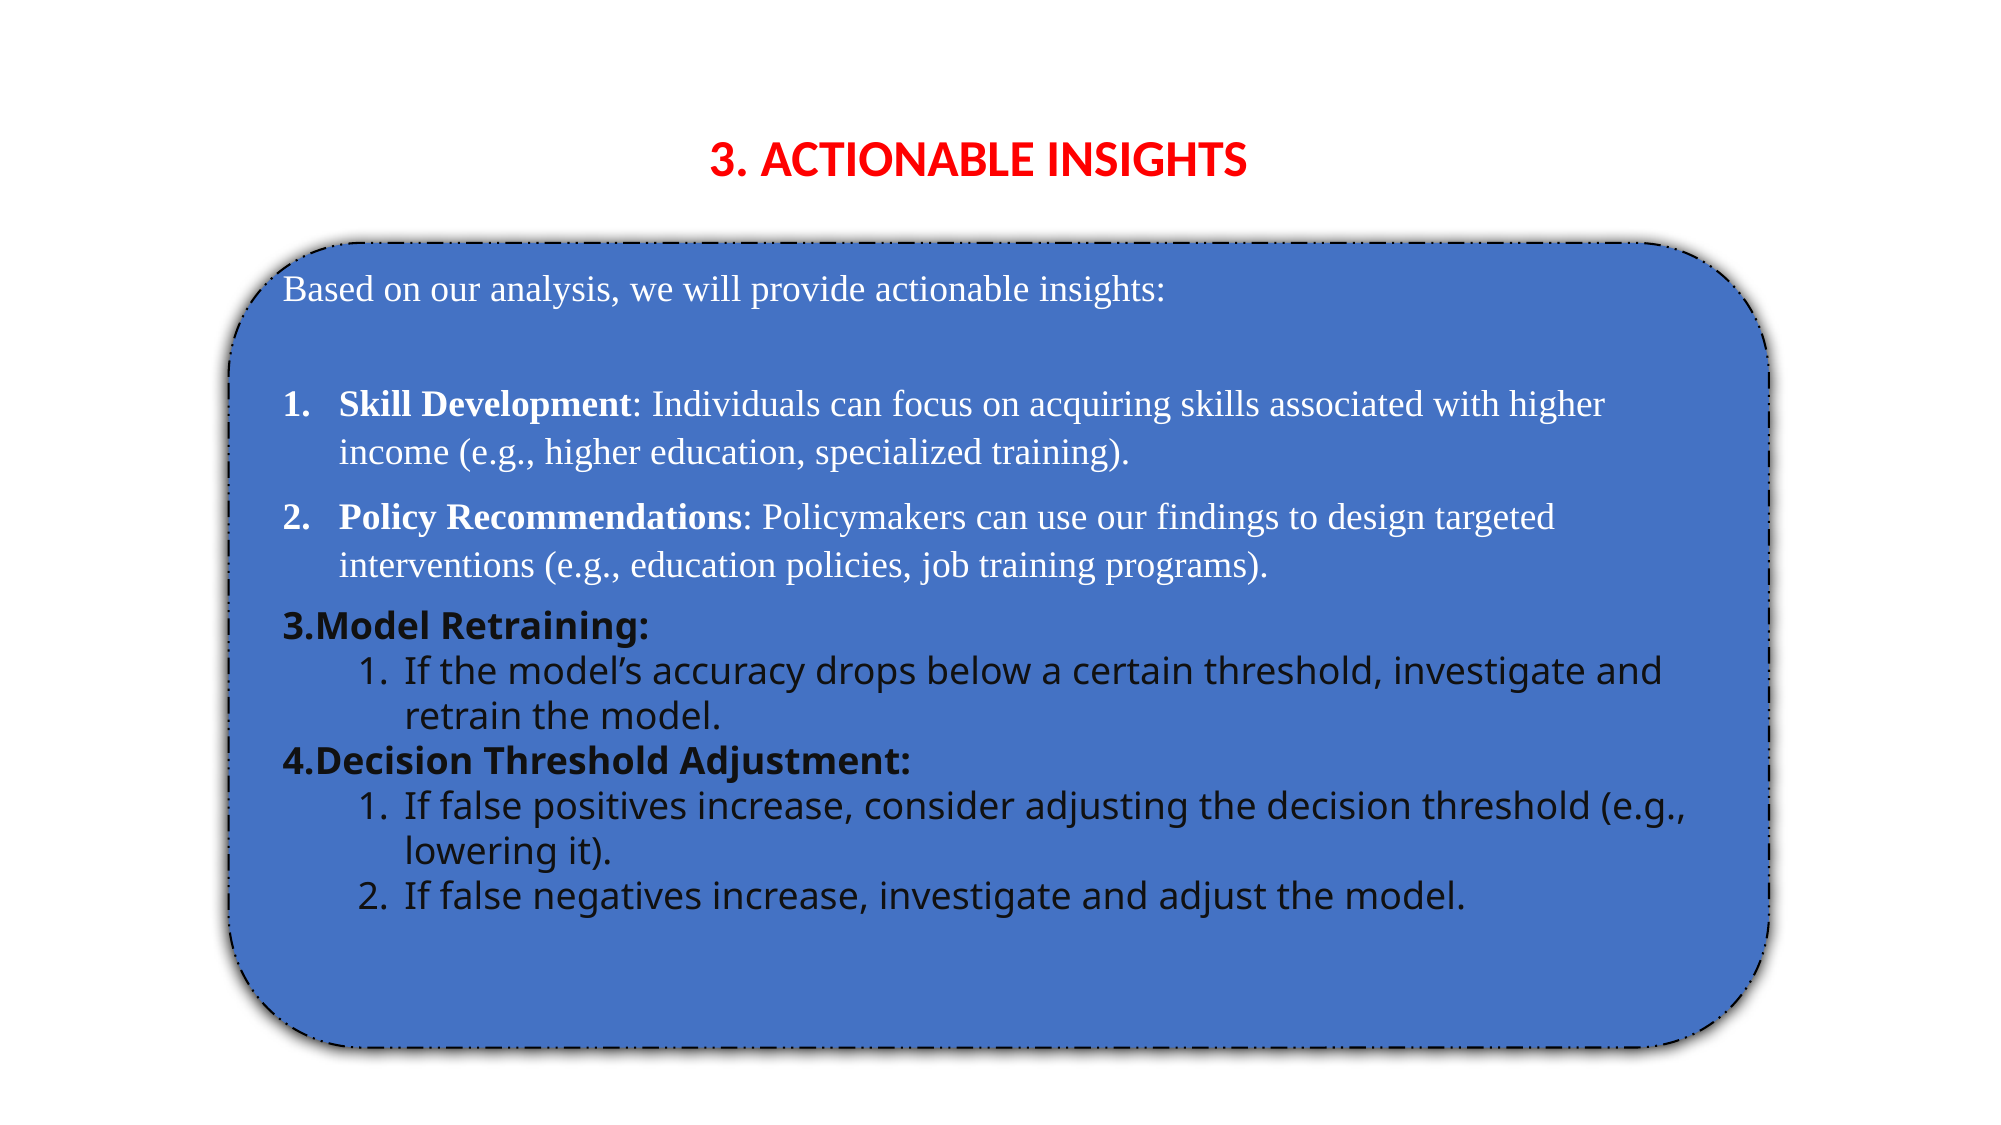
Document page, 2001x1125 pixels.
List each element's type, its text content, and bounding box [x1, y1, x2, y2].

text_box Based on our analysis, we will provide actionable insights: Skill Development: Individuals can focus on acquiring skills associated with higher income (e.g., higher education, specialized training). Policy Recommendations: Policymakers can use our findings to design targeted interventions (e.g., education policies, job training programs). Model Retraining: If the model’s accuracy drops below a certain threshold, investigate and retrain the model. Decision Threshold Adjustment: If false positives increase, consider adjusting the decision threshold (e.g., lowering it). If false negatives increase, investigate and adjust the model. [227, 241, 1771, 1049]
text_box 3. ACTIONABLE INSIGHTS [228, 124, 1729, 196]
